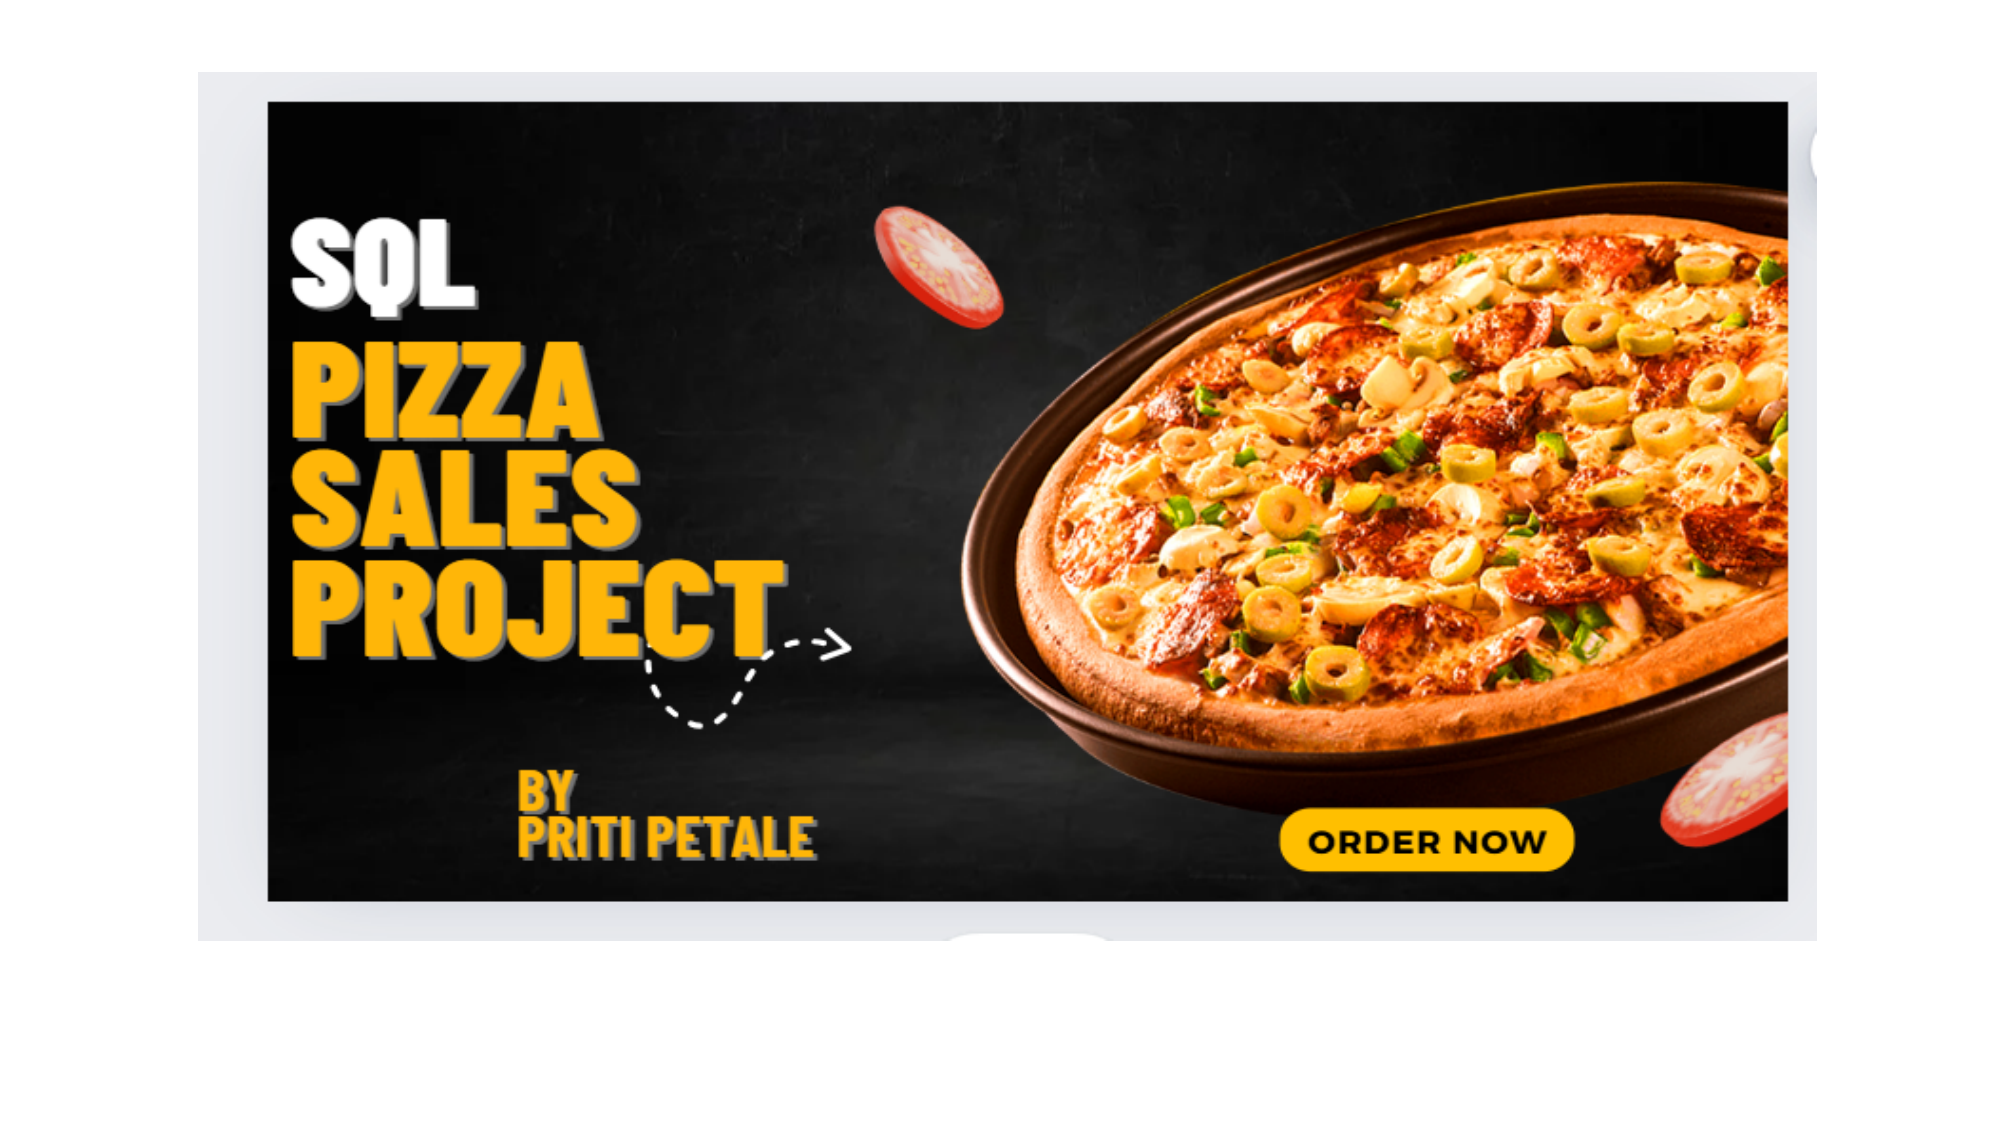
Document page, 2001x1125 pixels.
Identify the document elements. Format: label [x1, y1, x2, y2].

picture [198, 72, 1817, 941]
